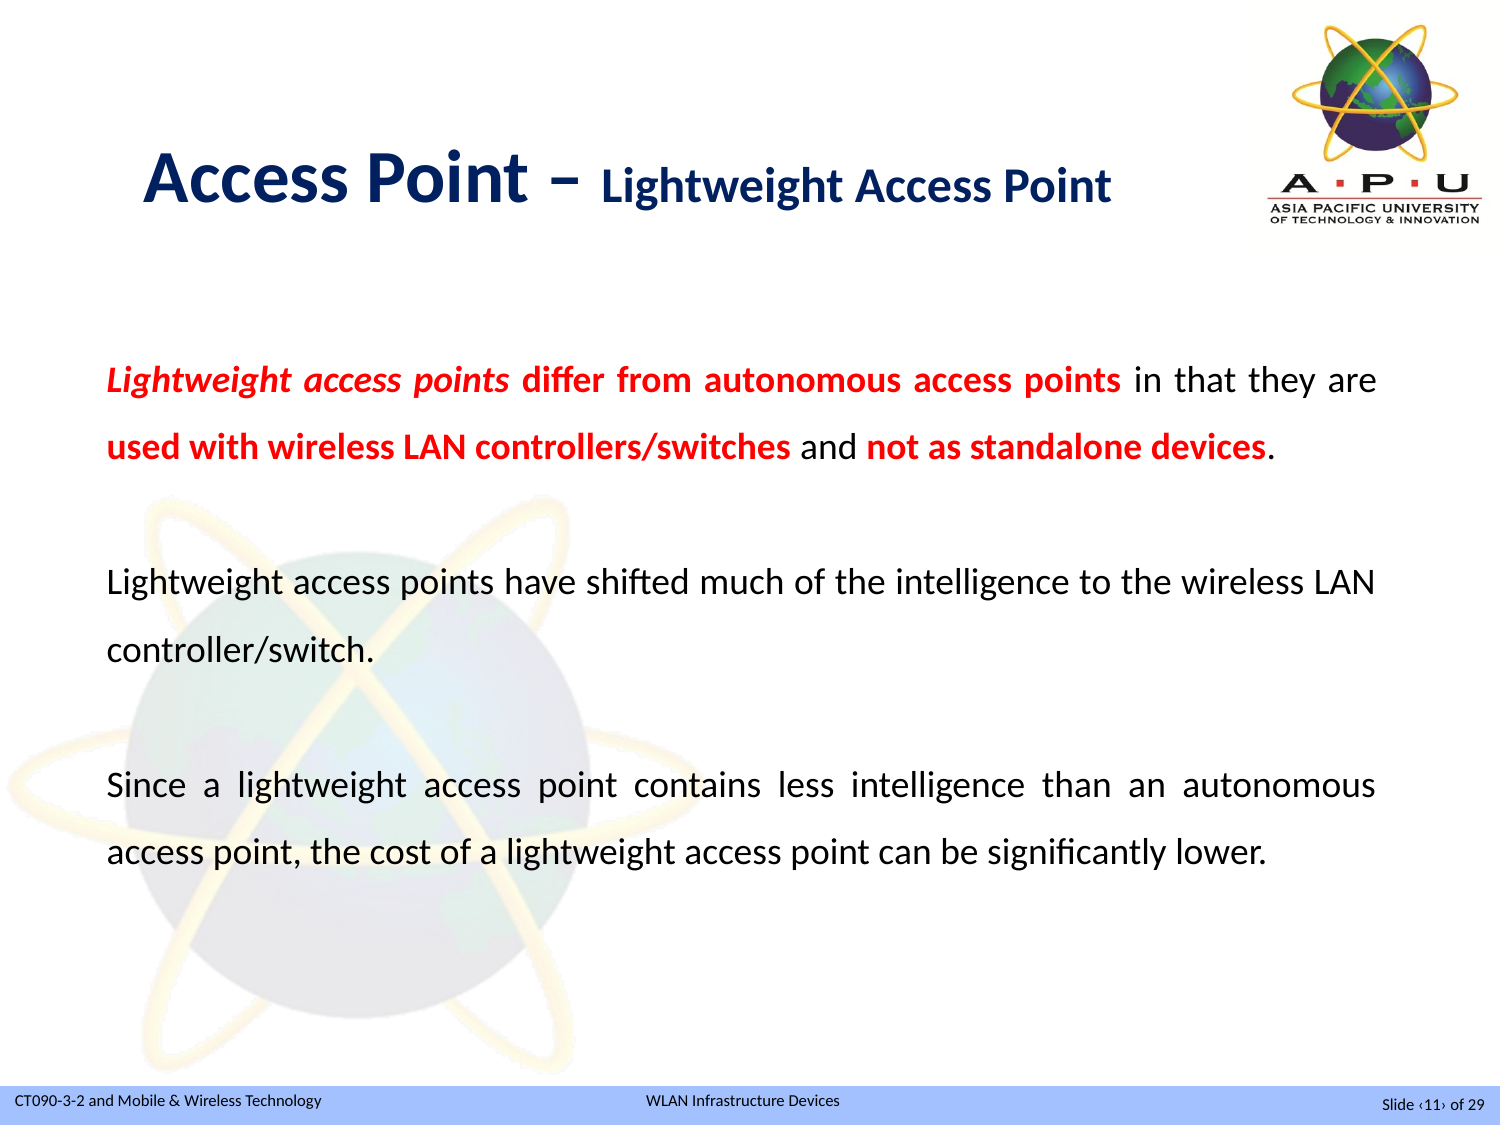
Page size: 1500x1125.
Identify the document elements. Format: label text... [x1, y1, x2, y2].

footer Slide ‹11› of 29 [1024, 1086, 1500, 1125]
text_box Lightweight access points differ from autonomous access points in that they are used with wireless LAN controllers/switches and not as standalone devices. Lightweight access points have shifted much of the intelligence to the wireless LAN controller/switch. Since a lightweight access point contains less intelligence than an autonomous access point, the cost of a lightweight access point can be significantly lower. [91, 324, 1392, 993]
text_box Access Point – Lightweight Access Point [24, 107, 1232, 238]
picture [1251, 0, 1500, 249]
